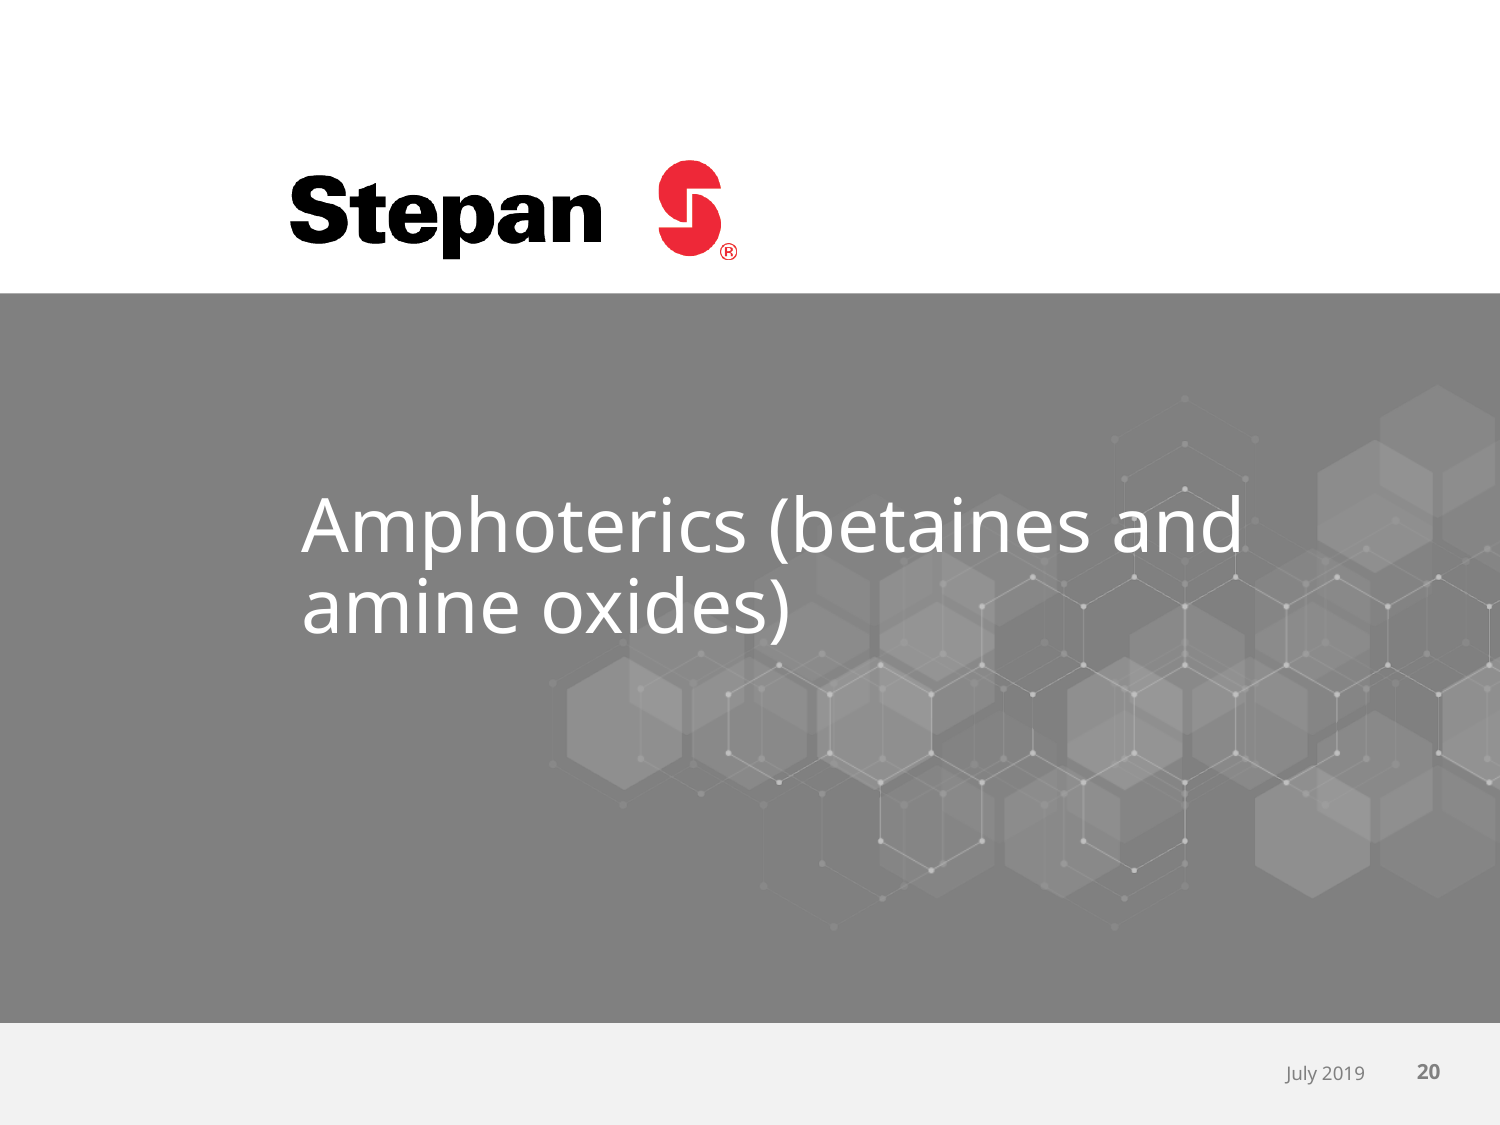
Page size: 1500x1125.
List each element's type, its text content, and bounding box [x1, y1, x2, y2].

subtitle [286, 657, 1388, 863]
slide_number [1127, 1042, 1380, 1103]
picture [286, 157, 737, 260]
title Amphoterics (betaines and amine oxides) [286, 293, 1388, 657]
slide_number 20 [1380, 1042, 1456, 1103]
